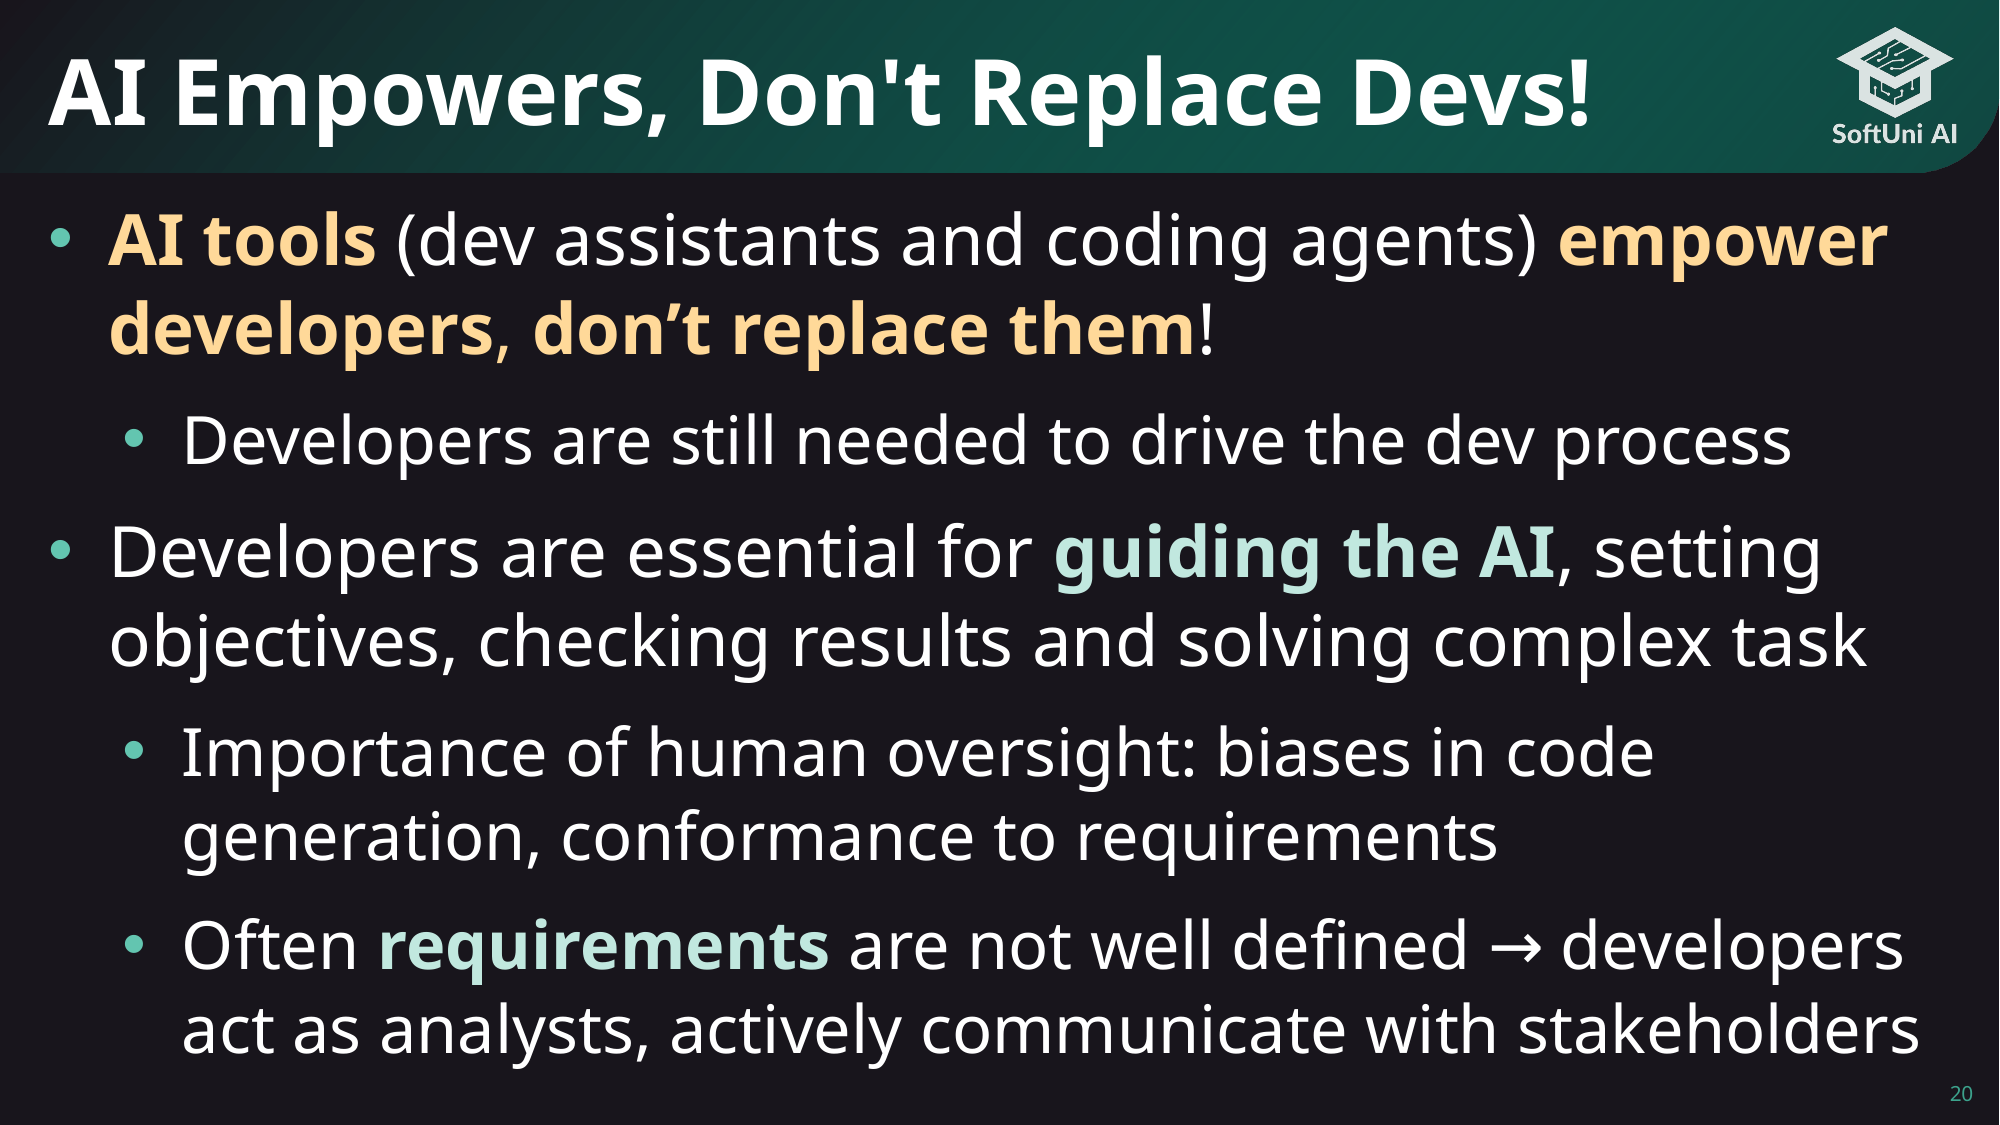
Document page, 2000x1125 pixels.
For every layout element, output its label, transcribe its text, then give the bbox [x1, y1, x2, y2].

list AI tools (dev assistants and coding agents) empower developers, don’t replace them! Developers are still needed to drive the dev process Developers are essential for guiding the AI, setting objectives, checking results and solving complex task Importance of human oversight: biases in code generation, conformance to requirements Often requirements are not well defined → developers act as analysts, actively communicate with stakeholders [31, 184, 1969, 1097]
picture [1832, 26, 1957, 144]
slide_number 20 [1927, 1067, 1989, 1117]
title AI Empowers, Don't Replace Devs! [31, 16, 1803, 162]
